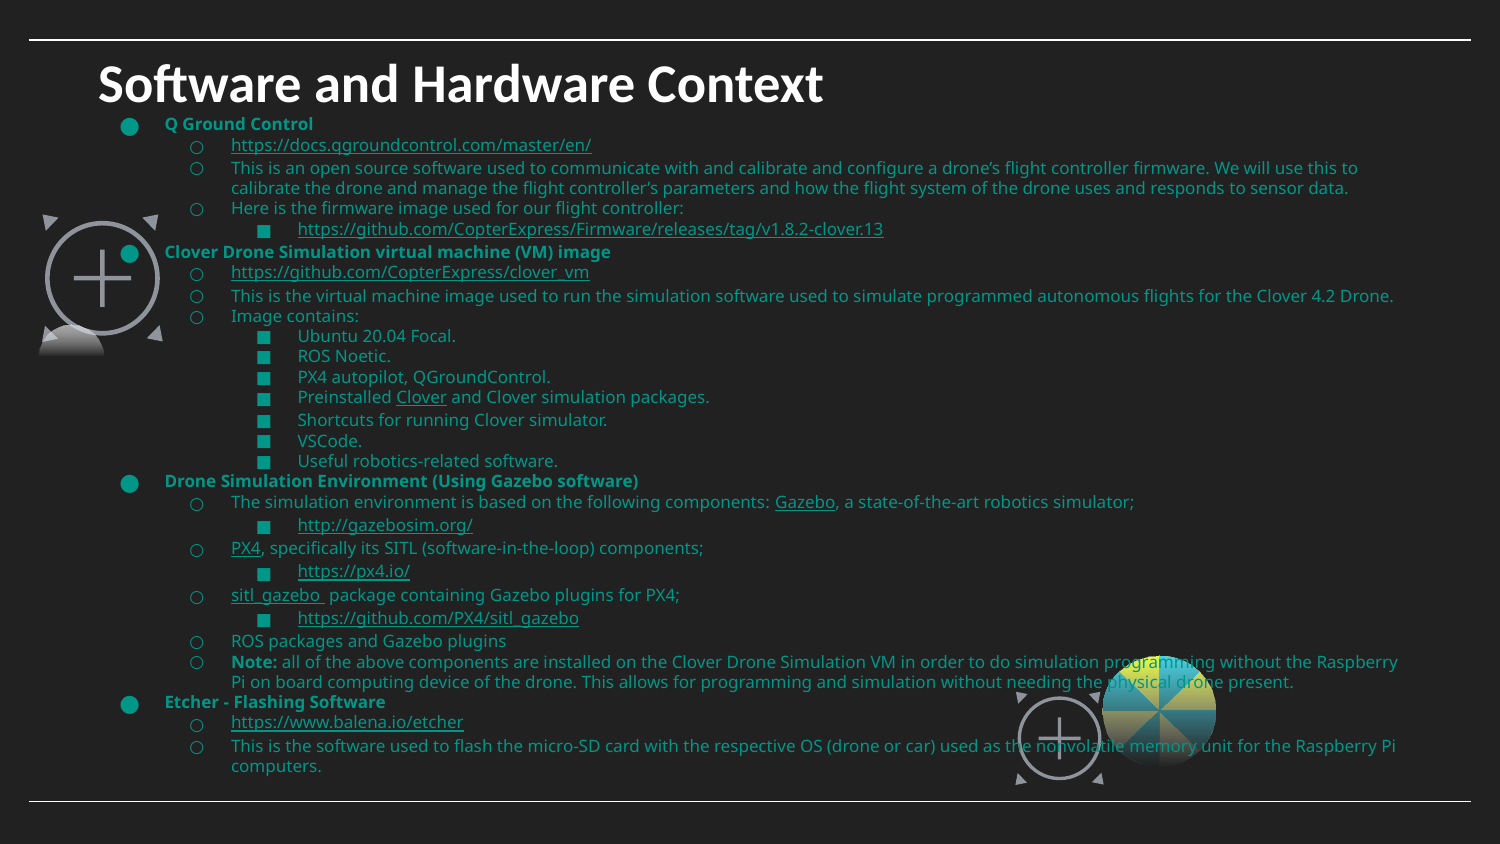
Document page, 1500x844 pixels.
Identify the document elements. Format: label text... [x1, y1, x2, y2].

text_box Software and Hardware Context Q Ground Control https://docs.qgroundcontrol.com/master/en/ This is an open source software used to communicate with and calibrate and configure a drone’s flight controller firmware. We will use this to calibrate the drone and manage the flight controller’s parameters and how the flight system of the drone uses and responds to sensor data. Here is the firmware image used for our flight controller: https://github.com/CopterExpress/Firmware/releases/tag/v1.8.2-clover.13 Clover Drone Simulation virtual machine (VM) image https://github.com/CopterExpress/clover_vm This is the virtual machine image used to run the simulation software used to simulate programmed autonomous flights for the Clover 4.2 Drone. Image contains: Ubuntu 20.04 Focal. ROS Noetic. PX4 autopilot, QGroundControl. Preinstalled Clover and Clover simulation packages. Shortcuts for running Clover simulator. VSCode. Useful robotics-related software. Drone Simulation Environment (Using Gazebo software) The simulation environment is based on the following components: Gazebo, a state-of-the-art robotics simulator; http://gazebosim.org/ PX4, specifically its SITL (software-in-the-loop) components; https://px4.io/ sitl_gazebo package containing Gazebo plugins for PX4; https://github.com/PX4/sitl_gazebo ROS packages and Gazebo plugins Note: all of the above components are installed on the Clover Drone Simulation VM in order to do simulation programming without the Raspberry Pi on board computing device of the drone. This allows for programming and simulation without needing the physical drone present. Etcher - Flashing Software https://www.balena.io/etcher This is the software used to flash the micro-SD card with the respective OS (drone or car) used as the nonvolatile memory unit for the Raspberry Pi computers. [83, 40, 1434, 801]
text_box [41, 214, 164, 343]
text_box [1096, 655, 1222, 767]
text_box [1015, 691, 1104, 786]
